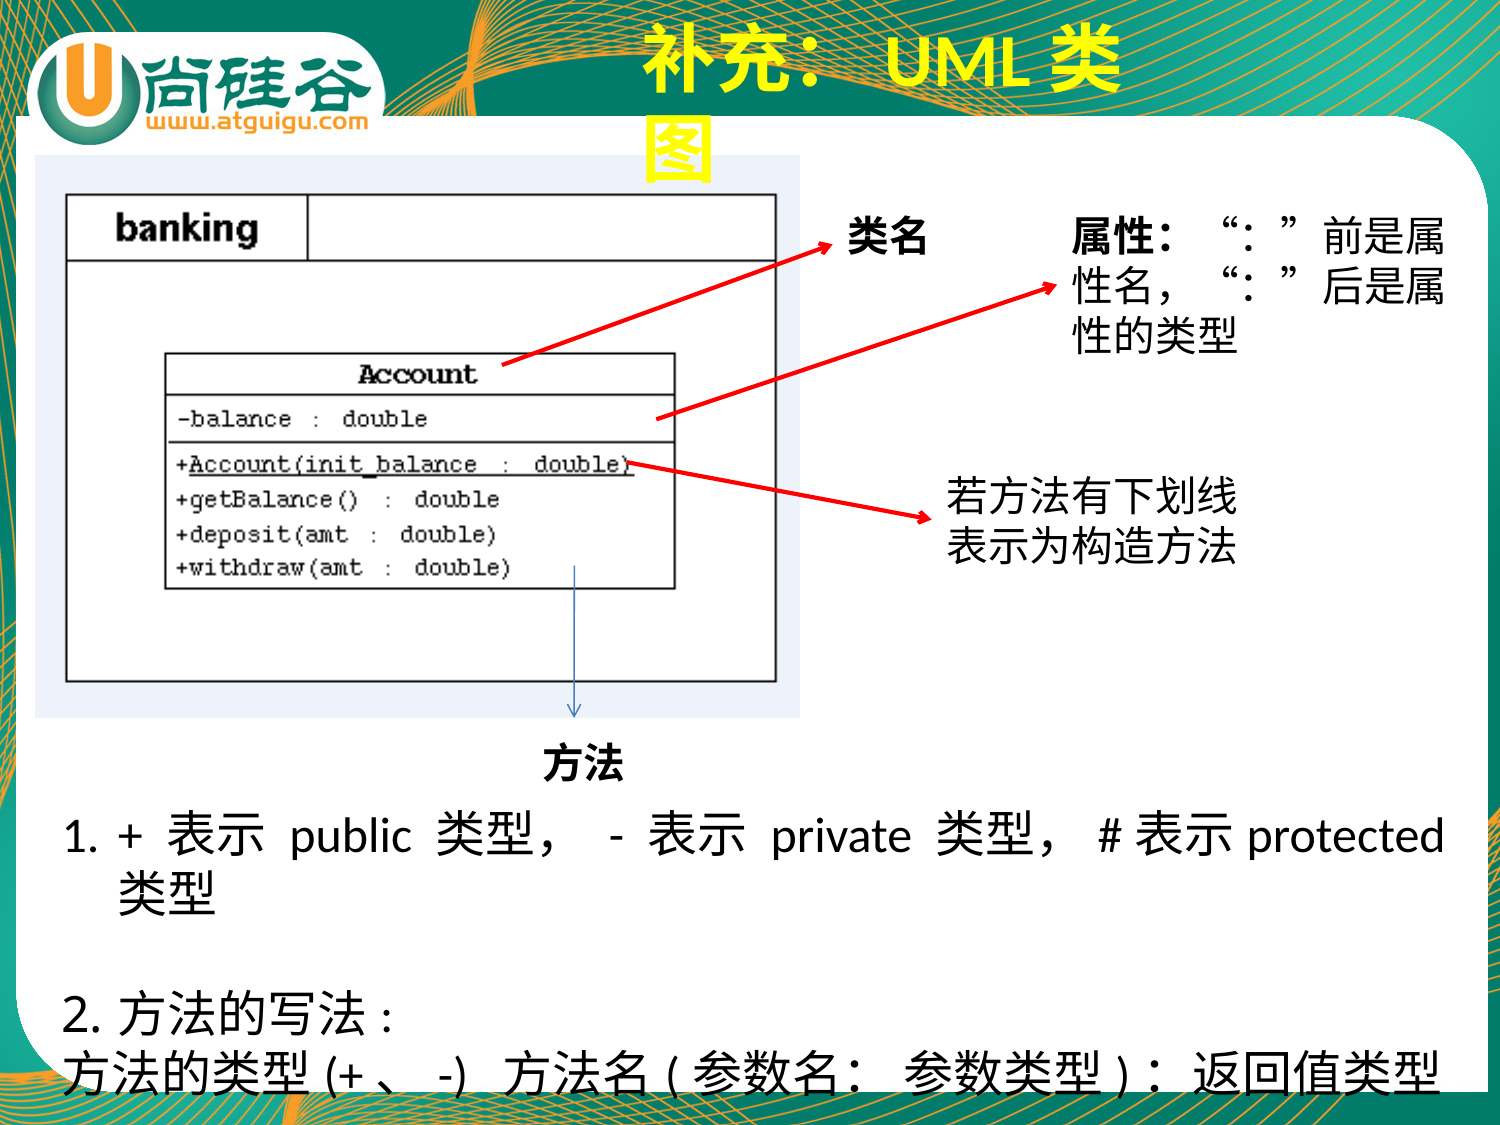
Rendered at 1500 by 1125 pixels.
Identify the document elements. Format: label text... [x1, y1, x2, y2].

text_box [655, 285, 1058, 420]
text_box 方法 [527, 729, 645, 795]
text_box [626, 461, 932, 521]
picture [0, 0, 1500, 1125]
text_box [501, 243, 833, 366]
text_box 属性：“：”前是属性名，“：”后是属性的类型 [1057, 202, 1500, 368]
text_box 补充：UML类图 [627, 4, 1183, 200]
text_box + 表示 public 类型， - 表示 private 类型，#表示protected类型 方法的写法: 方法的类型(+、-) 方法名(参数名： 参数类型)：返回值类型 [46, 795, 1500, 1125]
text_box 类名 [832, 202, 962, 267]
text_box 若方法有下划线表示为构造方法 [931, 462, 1260, 577]
